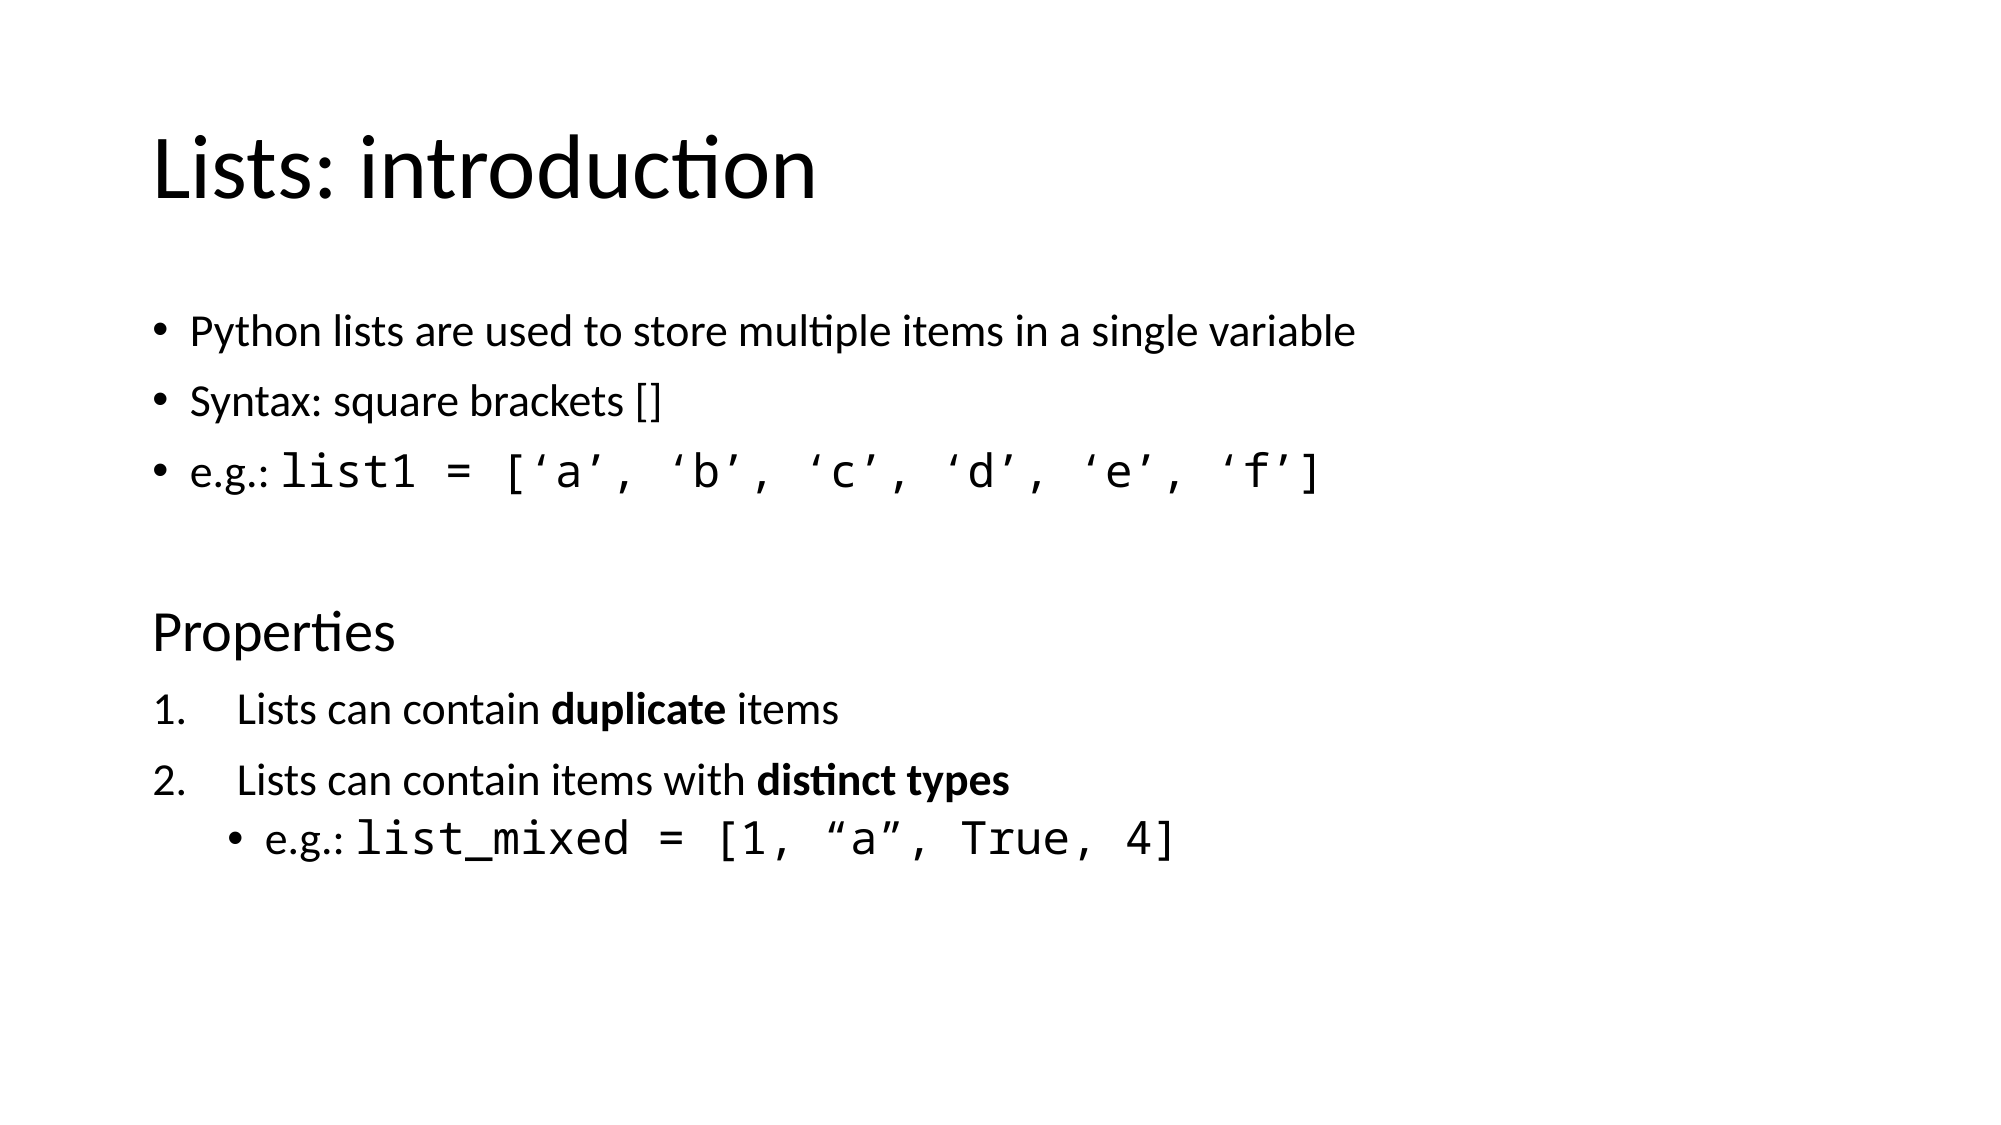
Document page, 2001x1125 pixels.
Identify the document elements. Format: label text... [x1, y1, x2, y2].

list Python lists are used to store multiple items in a single variable Syntax: square brackets [] e.g.: list1 = [‘a’, ‘b’, ‘c’, ‘d’, ‘e’, ‘f’] Properties Lists can contain duplicate items Lists can contain items with distinct types e.g.: list_mixed = [1, “a”, True, 4] [137, 299, 1863, 1014]
title Lists: introduction [137, 59, 1863, 278]
